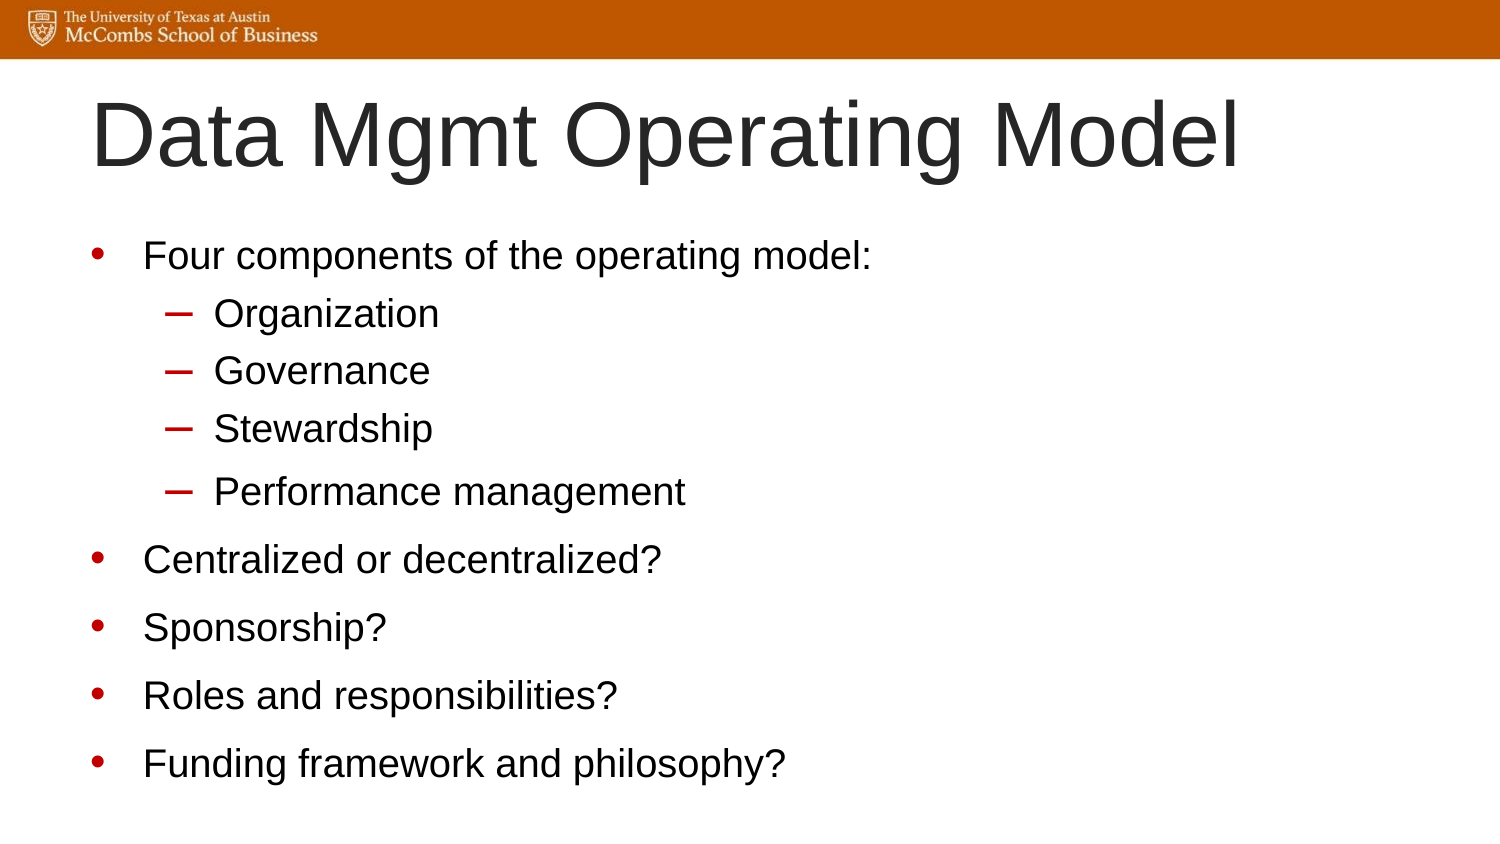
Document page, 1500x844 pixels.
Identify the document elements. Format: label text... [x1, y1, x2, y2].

list Four components of the operating model: Organization Governance Stewardship Performance management Centralized or decentralized? Sponsorship? Roles and responsibilities? Funding framework and philosophy? [75, 221, 1425, 797]
title Data Mgmt Operating Model [75, 59, 1425, 200]
picture [0, 0, 1500, 844]
